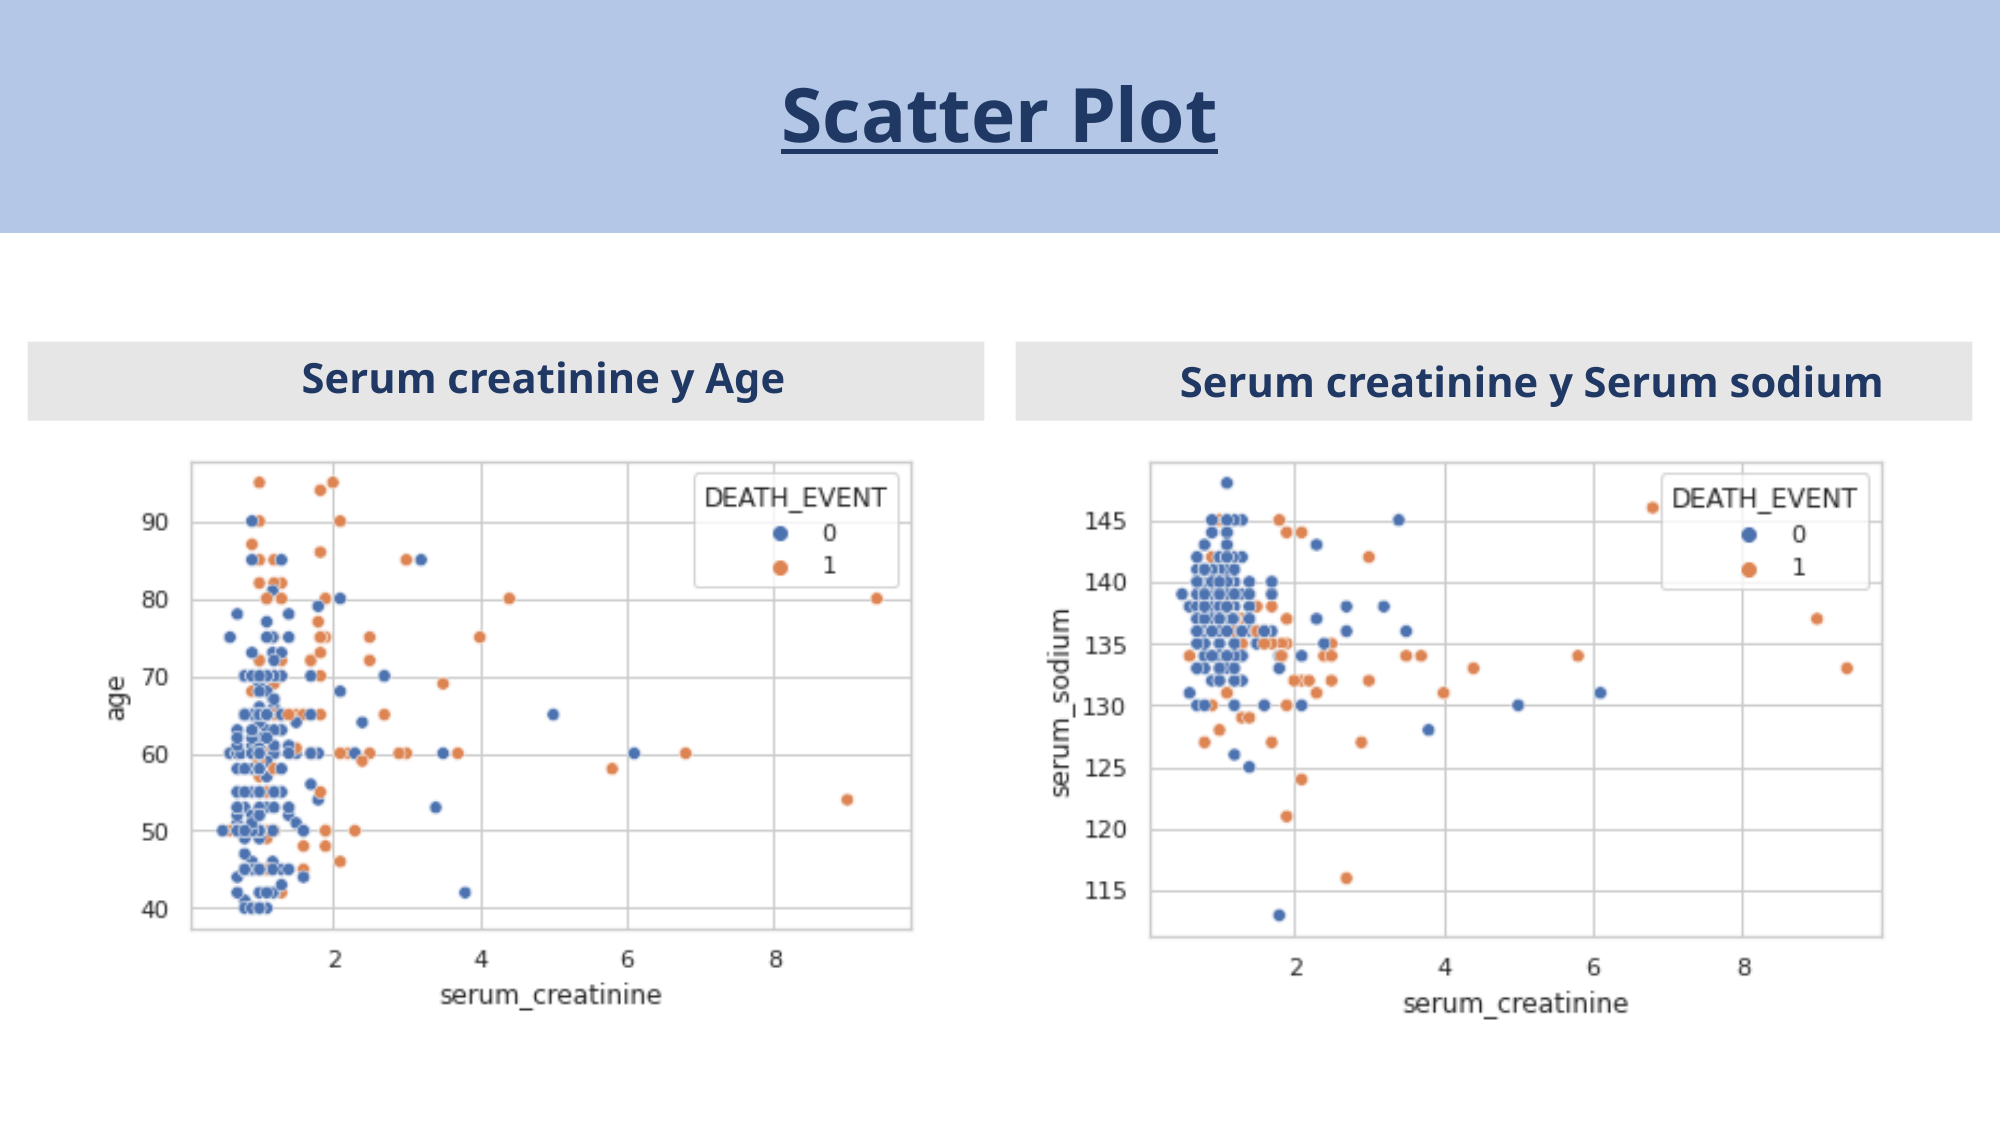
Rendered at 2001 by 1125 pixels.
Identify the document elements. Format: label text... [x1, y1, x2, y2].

text_box Scatter Plot [137, 9, 1863, 228]
picture [1030, 447, 1895, 1033]
text_box Serum creatinine y Age [286, 344, 947, 410]
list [88, 447, 924, 1024]
text_box Serum creatinine y Serum sodium [1165, 348, 2000, 413]
text_box [0, 0, 2000, 234]
text_box [1014, 340, 1973, 422]
text_box [27, 340, 985, 422]
